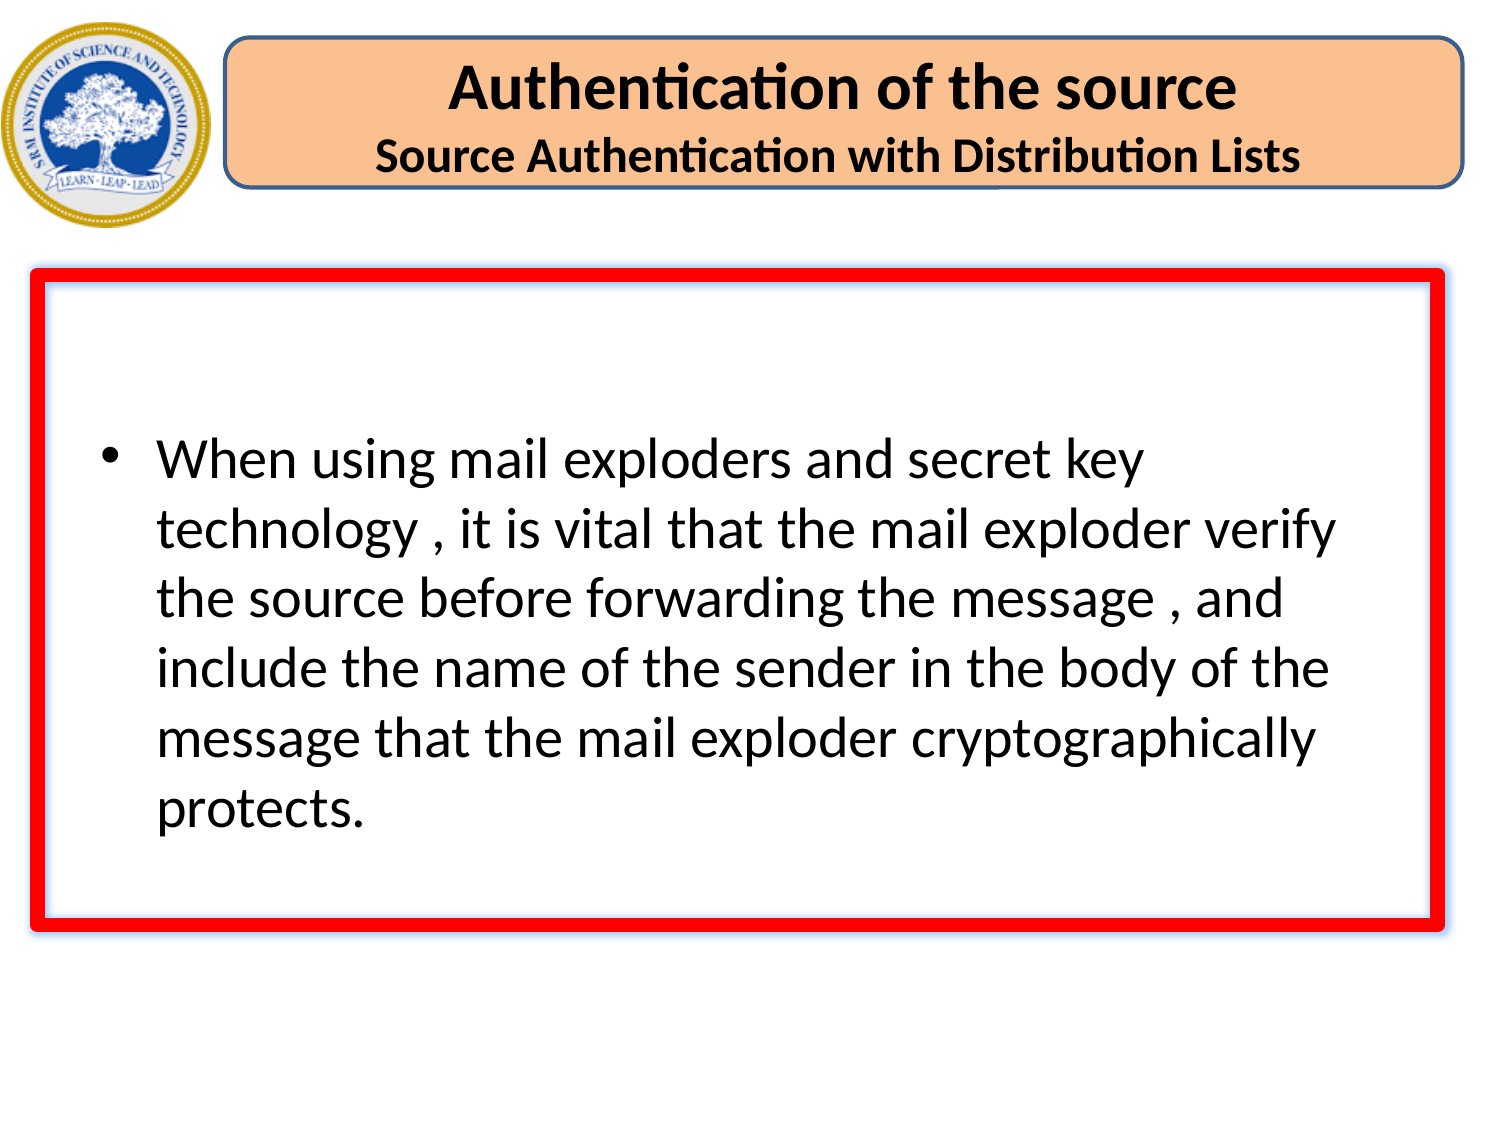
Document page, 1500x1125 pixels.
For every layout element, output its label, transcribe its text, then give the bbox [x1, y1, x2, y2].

text_box [35, 273, 1440, 927]
picture [0, 22, 211, 228]
list When using mail exploders and secret key technology , it is vital that the mail exploder verify the source before forwarding the message , and include the name of the sender in the body of the message that the mail exploder cryptographically protects. [85, 412, 1436, 930]
text_box Authentication of the source Source Authentication with Distribution Lists [222, 35, 1465, 190]
